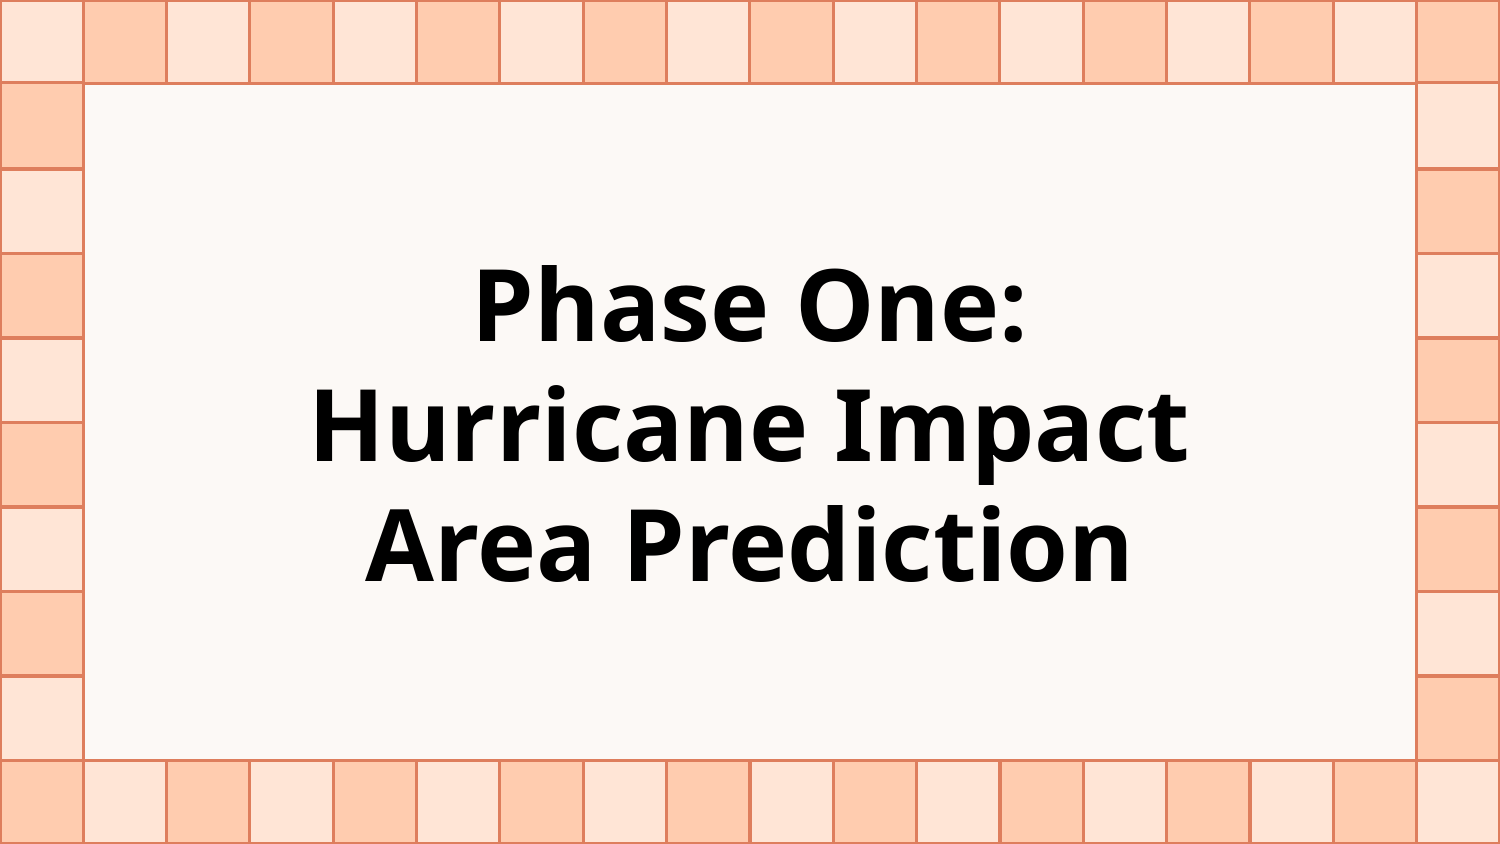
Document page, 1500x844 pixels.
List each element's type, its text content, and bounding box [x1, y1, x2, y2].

title Phase One: Hurricane Impact Area Prediction [203, 329, 1297, 514]
